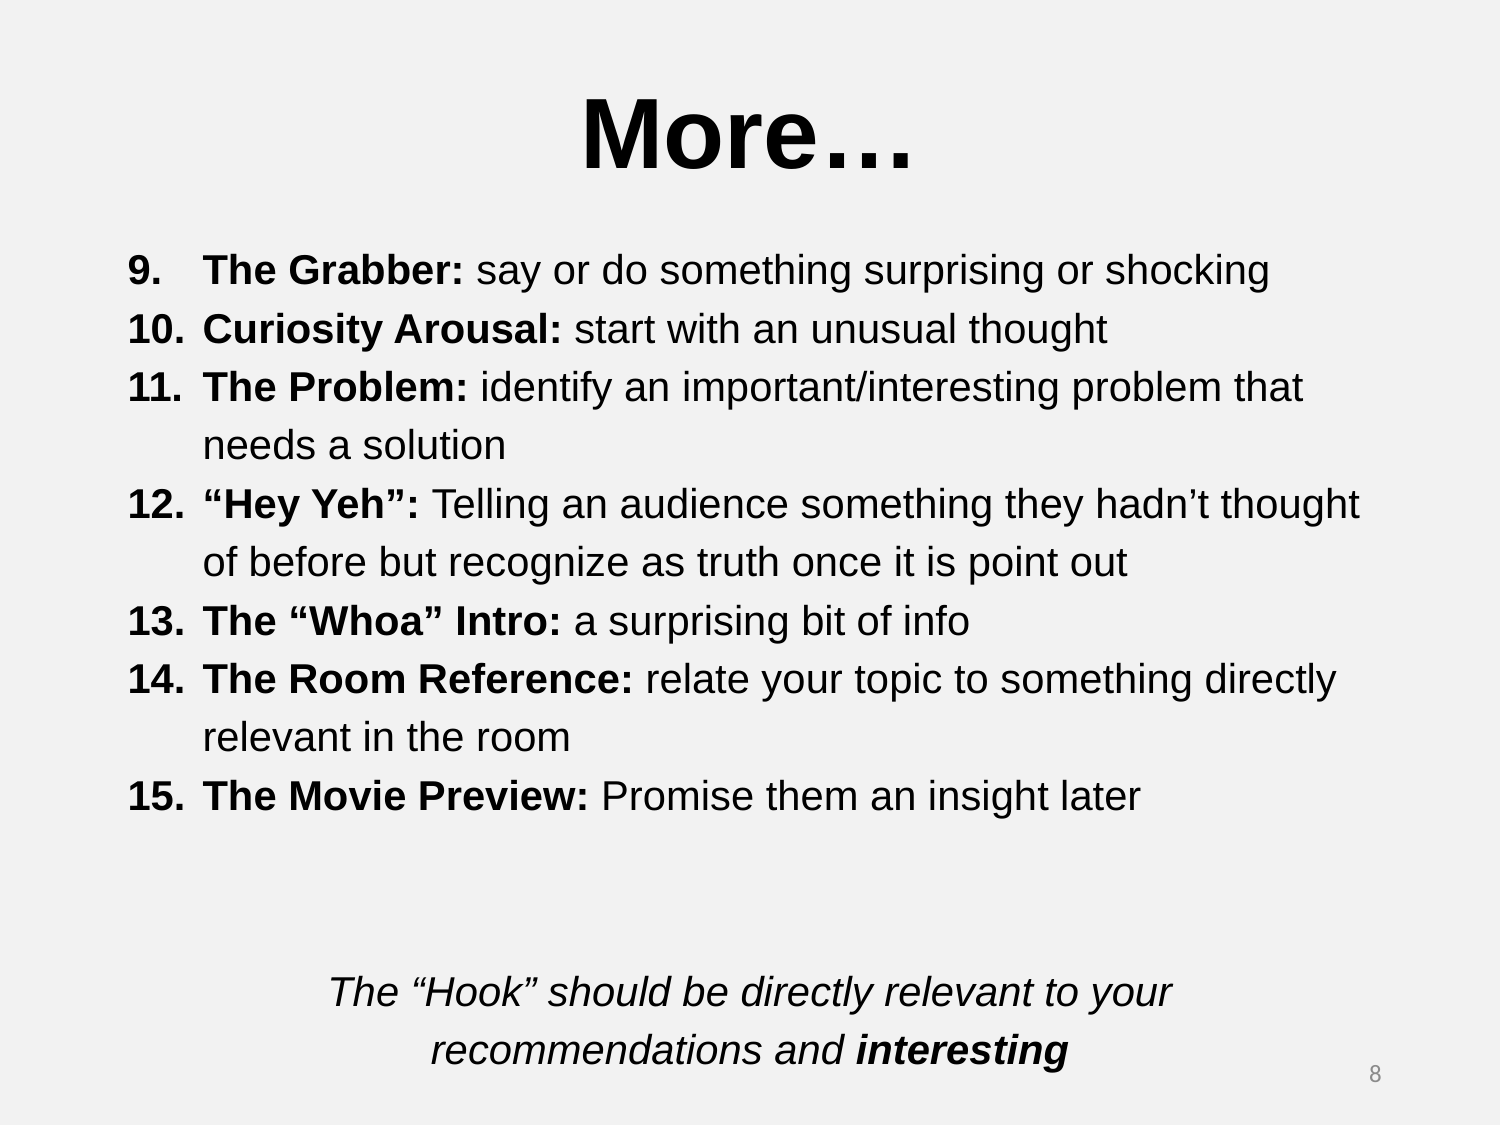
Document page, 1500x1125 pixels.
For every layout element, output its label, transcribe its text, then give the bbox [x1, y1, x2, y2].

text_box The Grabber: say or do something surprising or shocking Curiosity Arousal: start with an unusual thought The Problem: identify an important/interesting problem that needs a solution “Hey Yeh”: Telling an audience something they hadn’t thought of before but recognize as truth once it is point out The “Whoa” Intro: a surprising bit of info The Room Reference: relate your topic to something directly relevant in the room The Movie Preview: Promise them an insight later [112, 227, 1388, 863]
text_box The “Hook” should be directly relevant to your recommendations and interesting [289, 949, 1211, 1081]
text_box More… [112, 67, 1388, 207]
slide_number 8 [1059, 1042, 1397, 1103]
